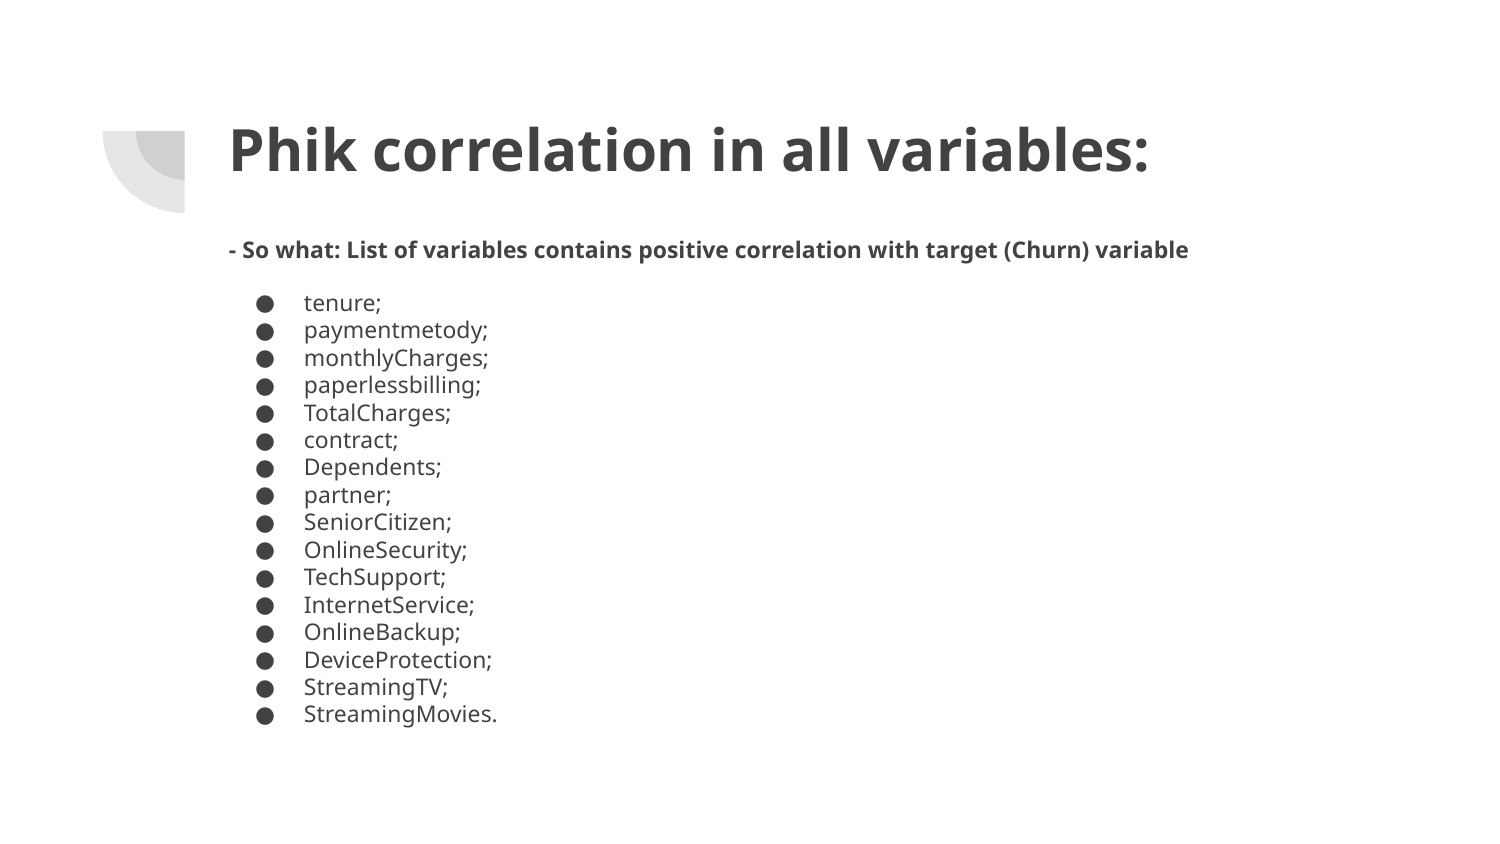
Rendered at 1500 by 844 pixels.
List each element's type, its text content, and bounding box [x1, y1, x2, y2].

title Phik correlation in all variables: [213, 98, 1368, 216]
list - So what: List of variables contains positive correlation with target (Churn) variable tenure; paymentmetody; monthlyCharges; paperlessbilling; TotalCharges; contract; Dependents; partner; SeniorCitizen; OnlineSecurity; TechSupport; InternetService; OnlineBackup; DeviceProtection; StreamingTV; StreamingMovies. [213, 216, 1434, 735]
